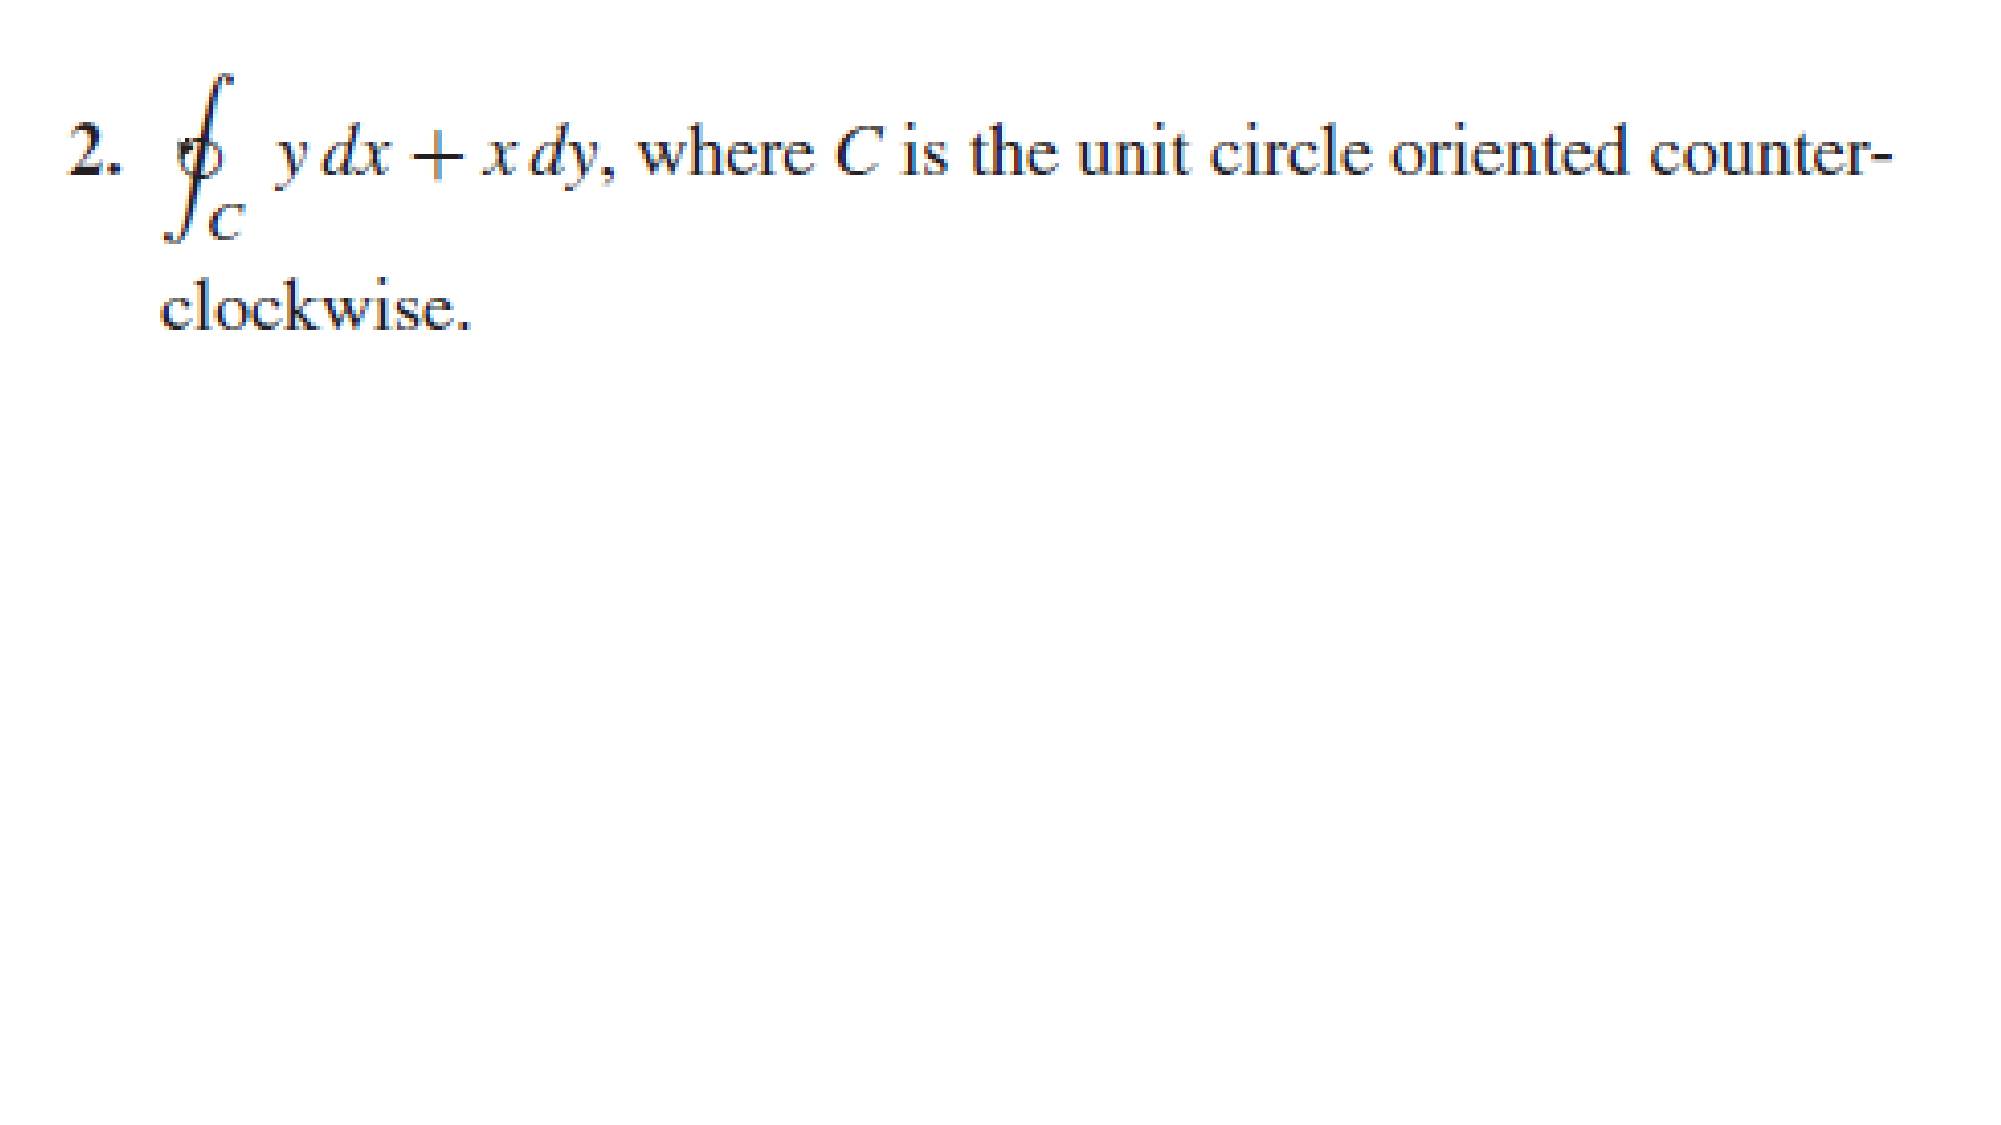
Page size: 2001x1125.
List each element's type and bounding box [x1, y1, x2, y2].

picture [22, 65, 1978, 384]
